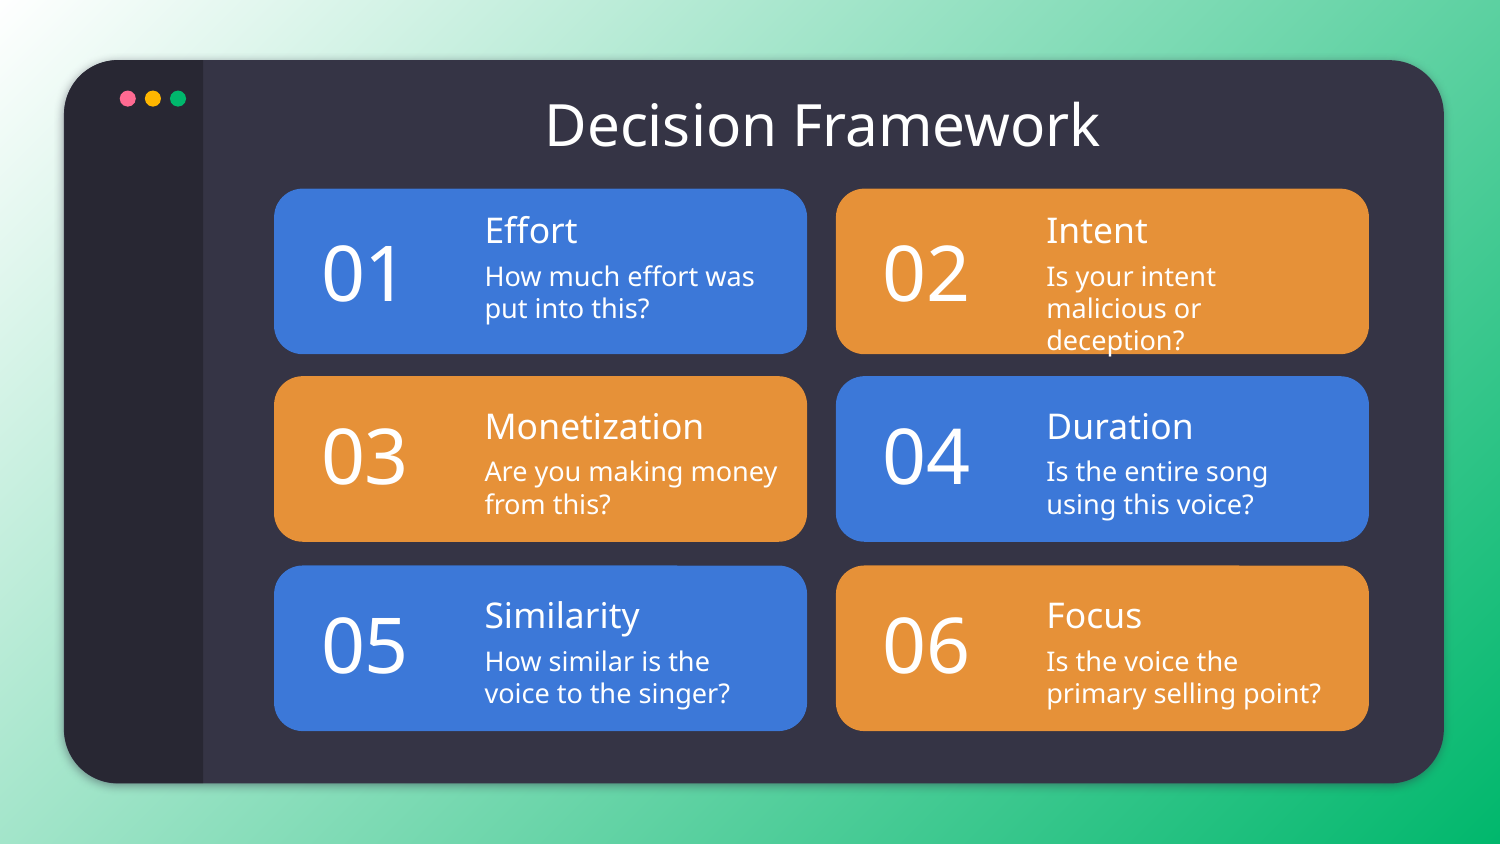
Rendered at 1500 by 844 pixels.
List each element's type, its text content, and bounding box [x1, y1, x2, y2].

text_box [835, 565, 1369, 732]
subtitle Effort [469, 208, 796, 277]
subtitle Is the entire song using this voice? [1031, 473, 1357, 570]
subtitle Is your intent malicious or deception? [1031, 277, 1357, 380]
text_box [835, 188, 1369, 355]
title 02 [847, 233, 1006, 317]
subtitle How much effort was put into this? [469, 277, 796, 381]
title 05 [286, 605, 444, 690]
subtitle Similarity [469, 593, 796, 662]
subtitle Monetization [469, 403, 796, 473]
title 06 [847, 605, 1006, 690]
text_box [274, 188, 808, 355]
subtitle How similar is the voice to the singer? [469, 662, 796, 770]
title 01 [286, 233, 444, 317]
text_box [274, 376, 808, 542]
subtitle Focus [1031, 593, 1357, 662]
title 03 [286, 416, 444, 500]
text_box [274, 565, 808, 732]
title Decision Framework [295, 88, 1350, 167]
subtitle Duration [1031, 403, 1357, 473]
title 04 [847, 416, 1006, 500]
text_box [119, 90, 187, 107]
subtitle Intent [1031, 208, 1357, 277]
subtitle Are you making money from this? [469, 473, 796, 570]
subtitle Is the voice the primary selling point? [1031, 662, 1357, 770]
text_box [835, 376, 1369, 542]
